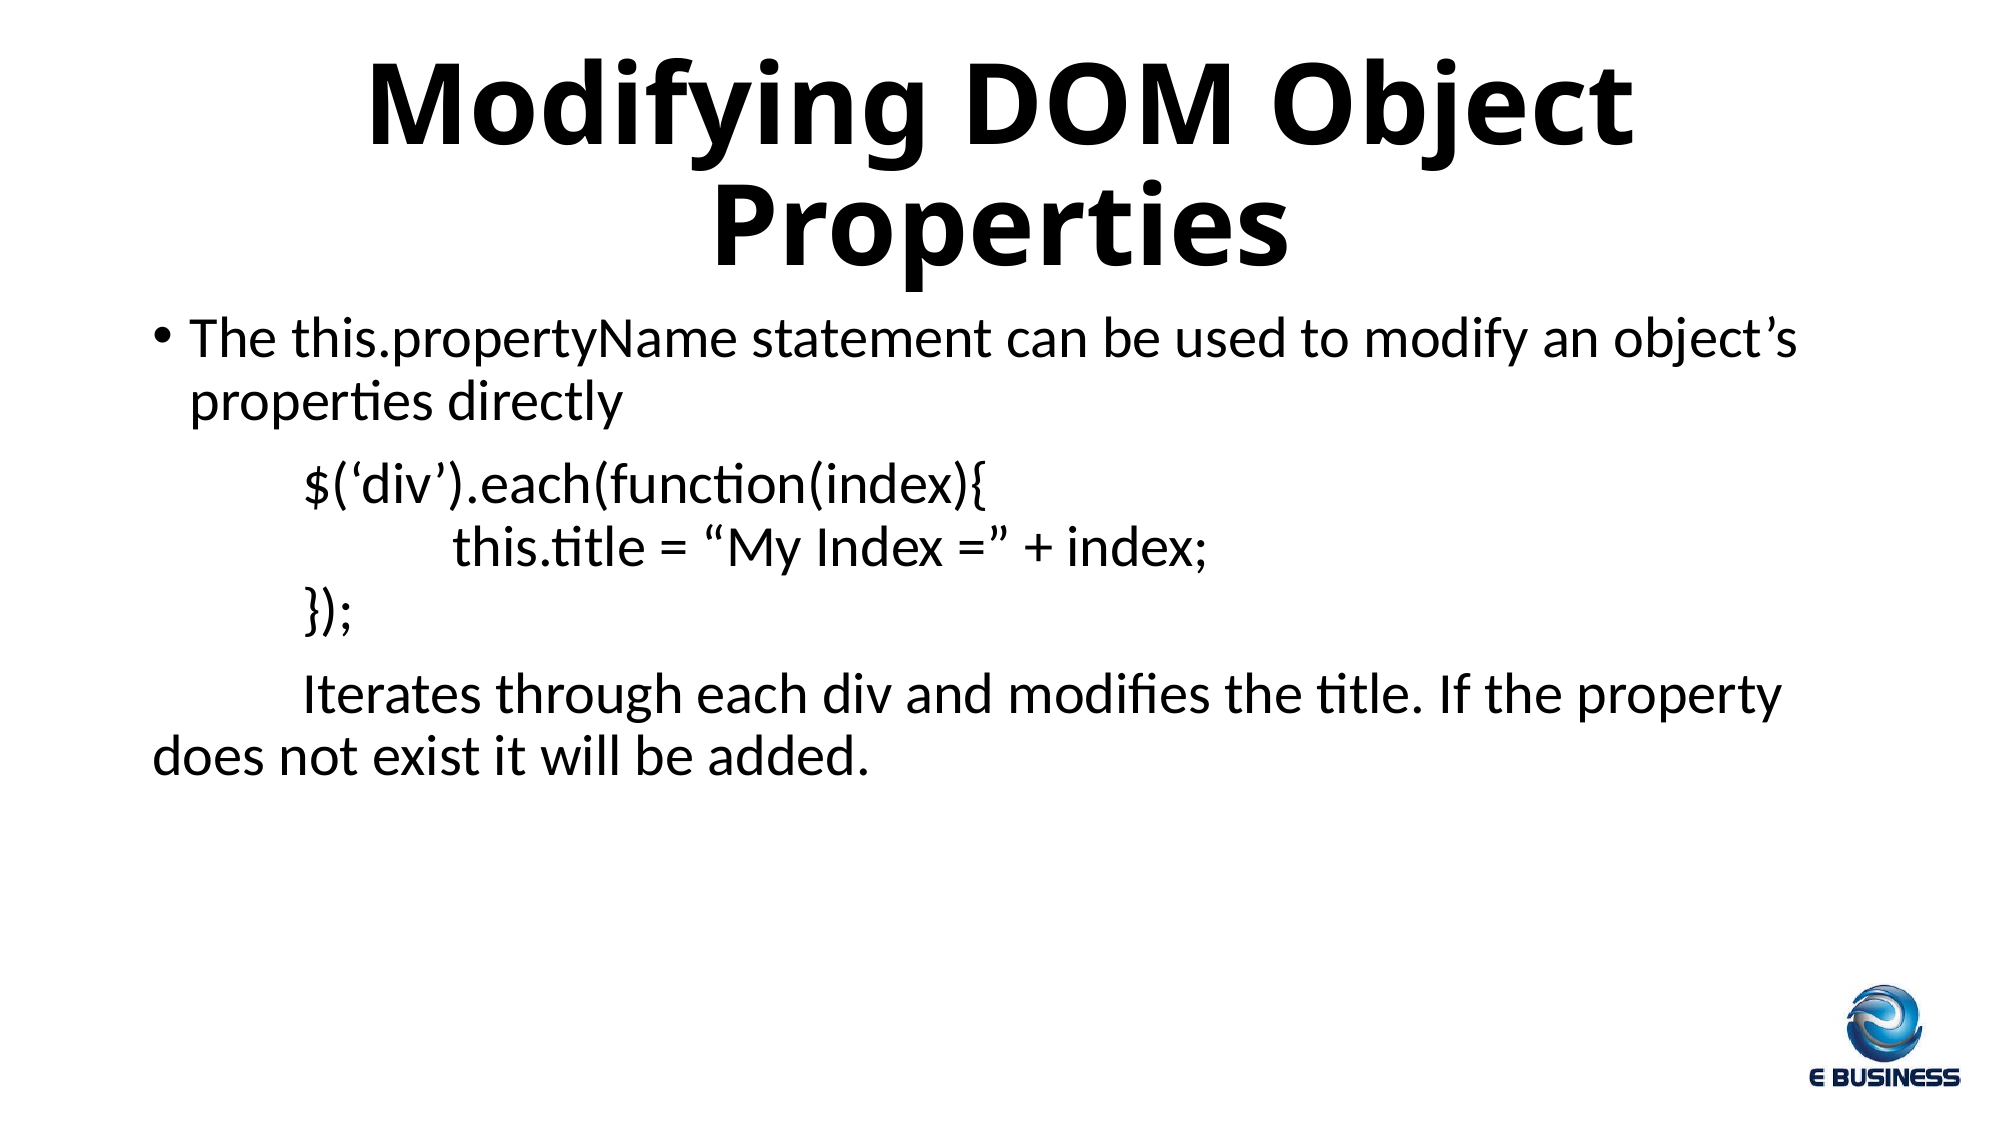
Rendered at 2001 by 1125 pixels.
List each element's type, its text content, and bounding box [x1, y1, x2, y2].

title Modifying DOM Object Properties [125, 59, 1875, 278]
list The this.propertyName statement can be used to modify an object’s properties directly $(‘div’).each(function(index){ this.title = “My Index =” + index; }); Iterates through each div and modifies the title. If the property does not exist it will be added. [137, 299, 1863, 1102]
picture [1863, 983, 1961, 1088]
